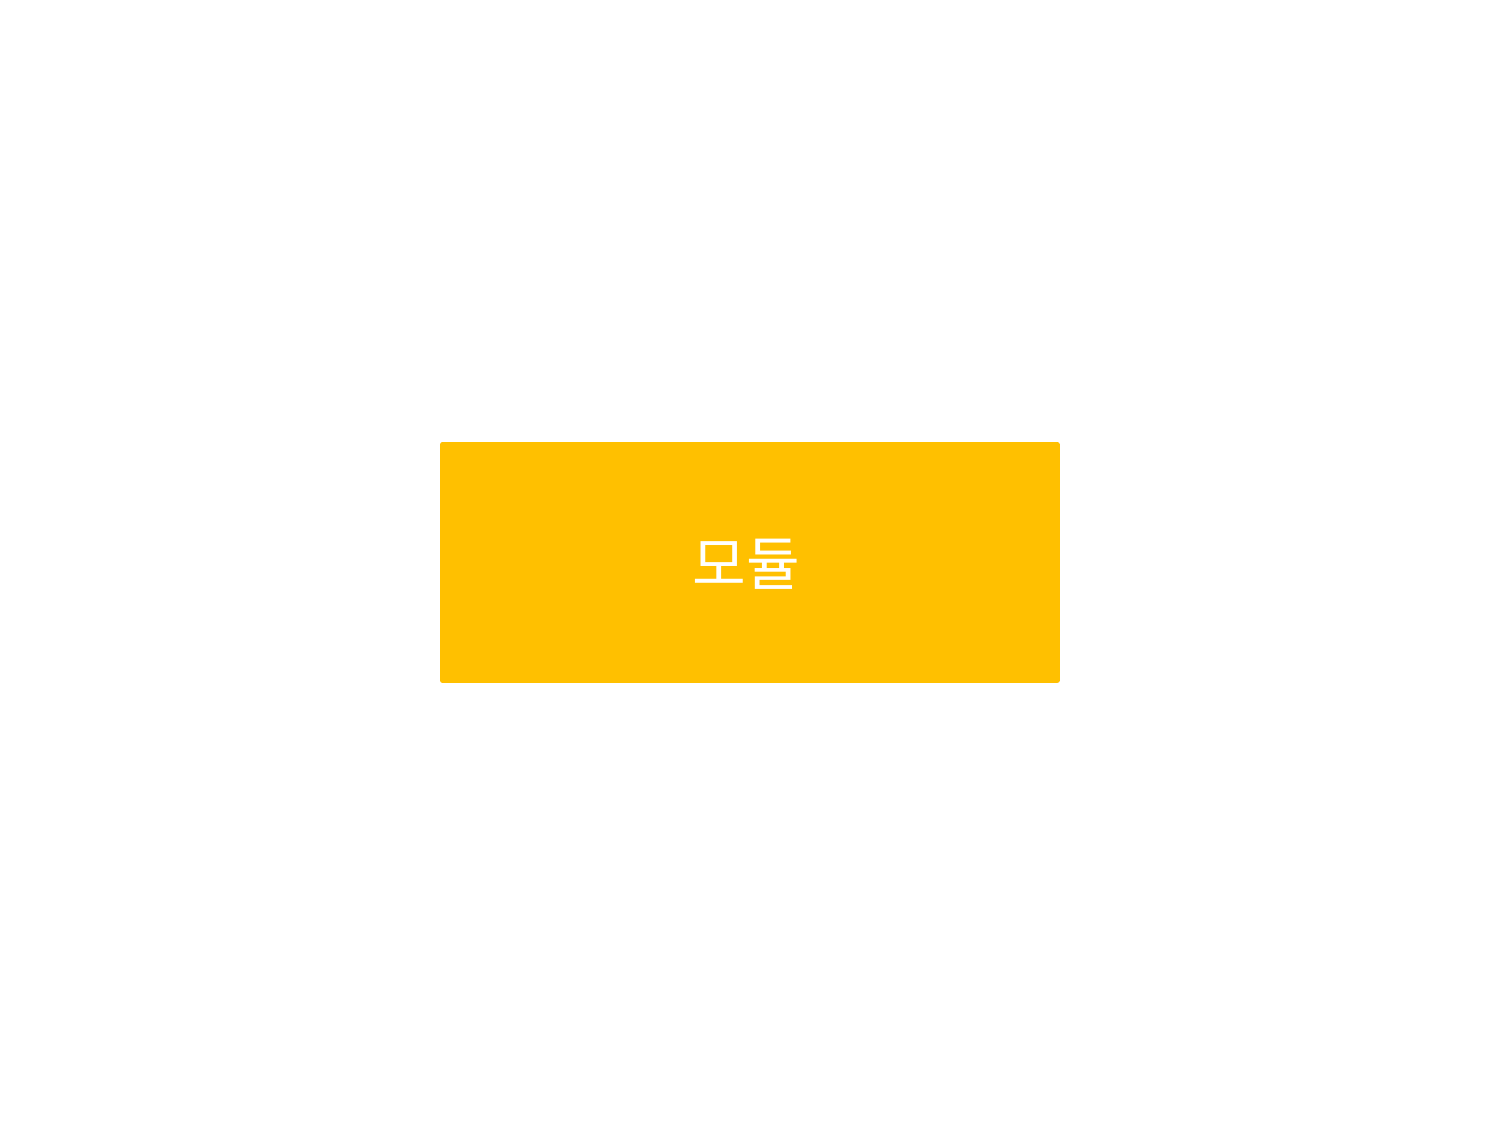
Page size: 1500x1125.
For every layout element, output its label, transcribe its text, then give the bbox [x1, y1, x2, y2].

title 모듈 [421, 519, 1072, 606]
